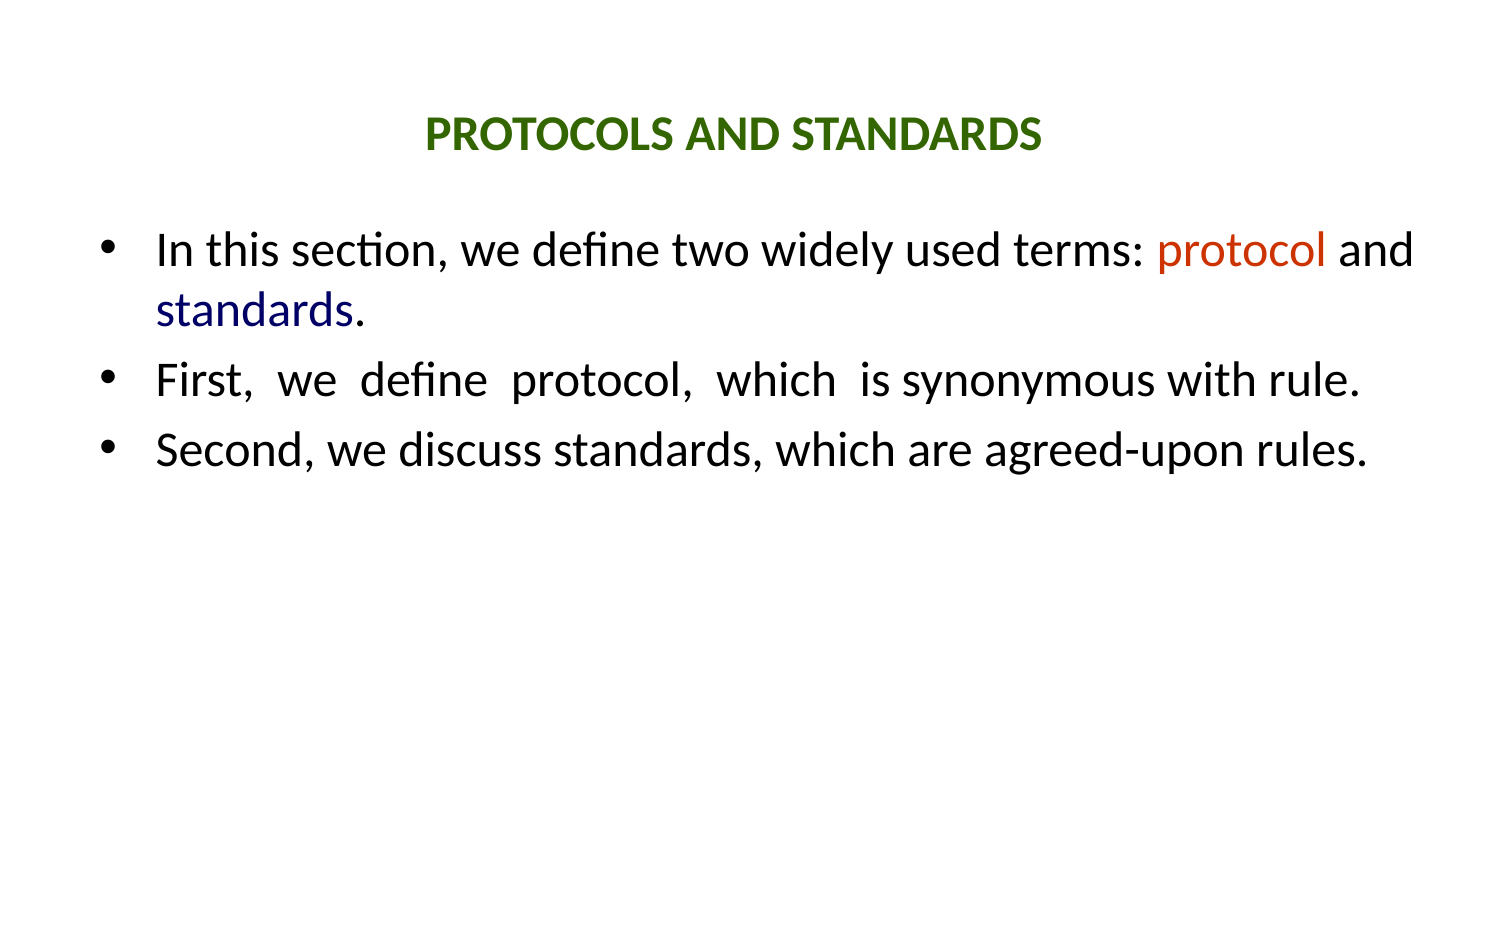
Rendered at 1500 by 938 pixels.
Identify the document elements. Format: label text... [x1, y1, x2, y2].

list In this section, we define two widely used terms: protocol and standards. First, we define protocol, which is synonymous with rule. Second, we discuss standards, which are agreed-upon rules. [84, 209, 1444, 882]
title PROTOCOLS AND STANDARDS [66, 83, 1413, 178]
